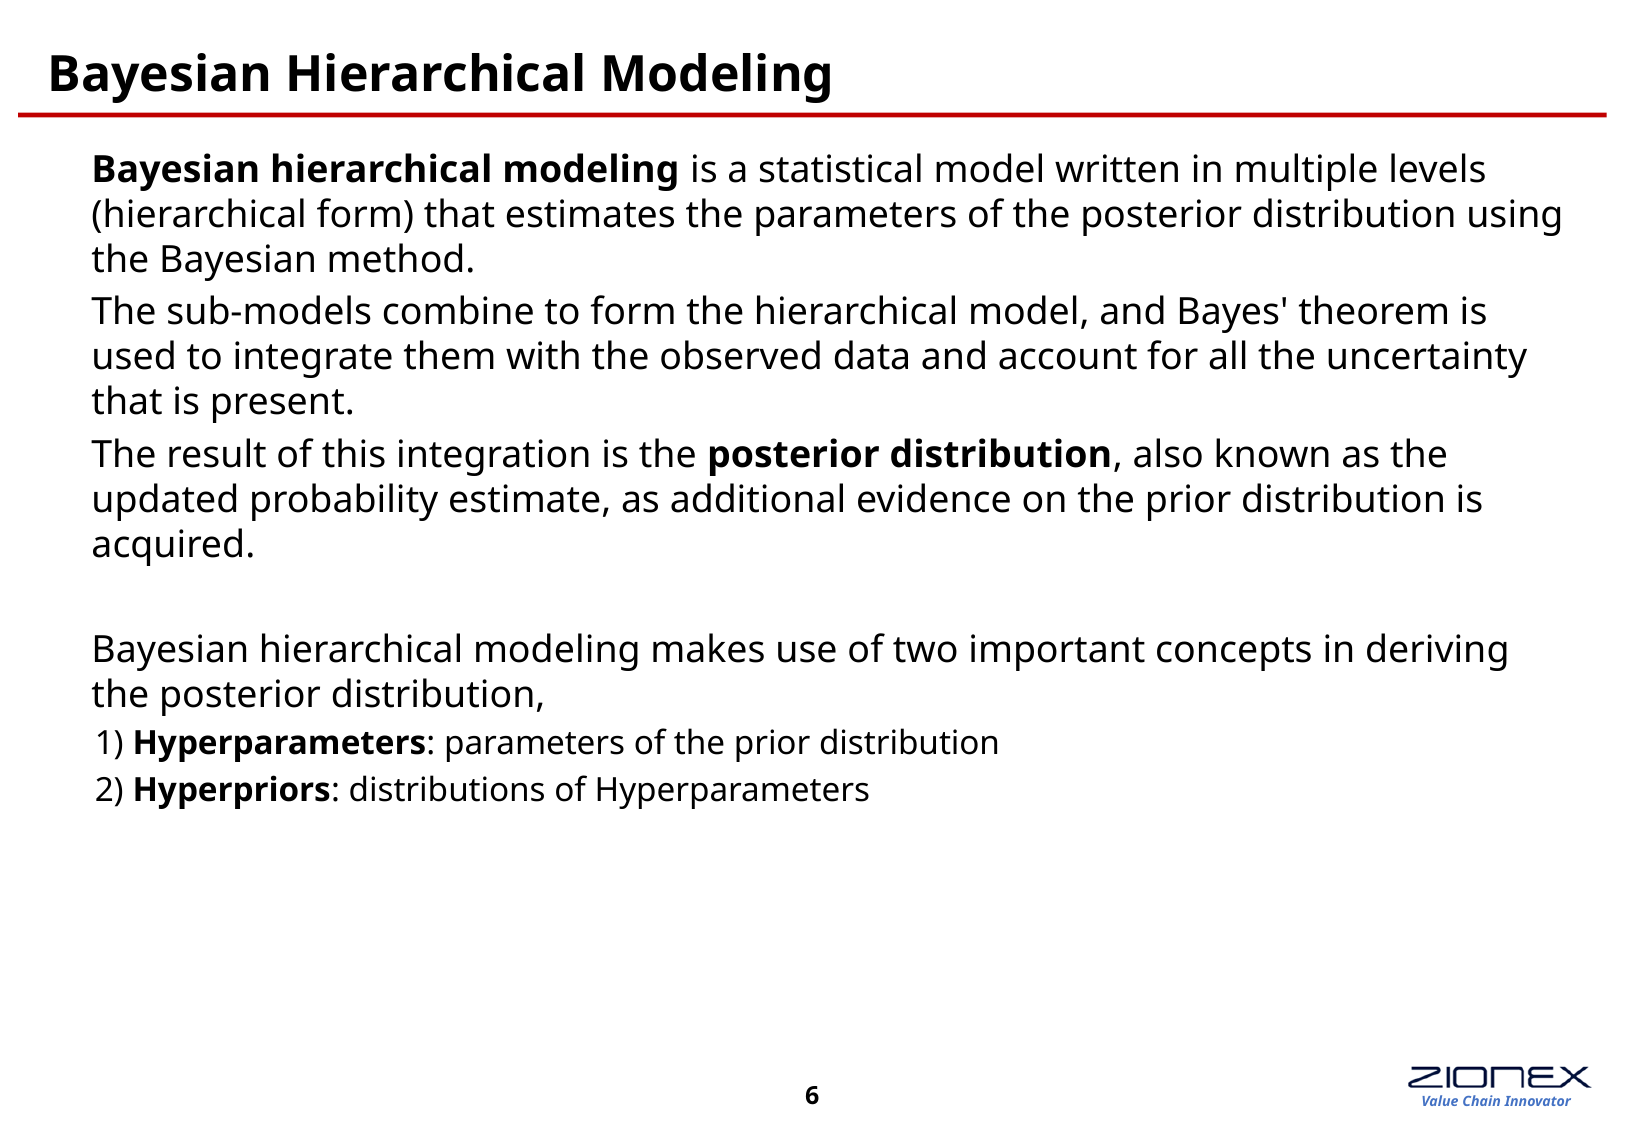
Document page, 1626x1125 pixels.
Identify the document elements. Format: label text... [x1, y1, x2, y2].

title Bayesian Hierarchical Modeling [32, 31, 1321, 113]
text_box Bayesian hierarchical modeling is a statistical model written in multiple levels (hierarchical form) that estimates the parameters of the posterior distribution using the Bayesian method. The sub-models combine to form the hierarchical model, and Bayes' theorem is used to integrate them with the observed data and account for all the uncertainty that is present. The result of this integration is the posterior distribution, also known as the updated probability estimate, as additional evidence on the prior distribution is acquired. Bayesian hierarchical modeling makes use of two important concepts in deriving the posterior distribution, 1) Hyperparameters: parameters of the prior distribution 2) Hyperpriors: distributions of Hyperparameters [32, 137, 1593, 1076]
picture [1404, 1063, 1594, 1090]
